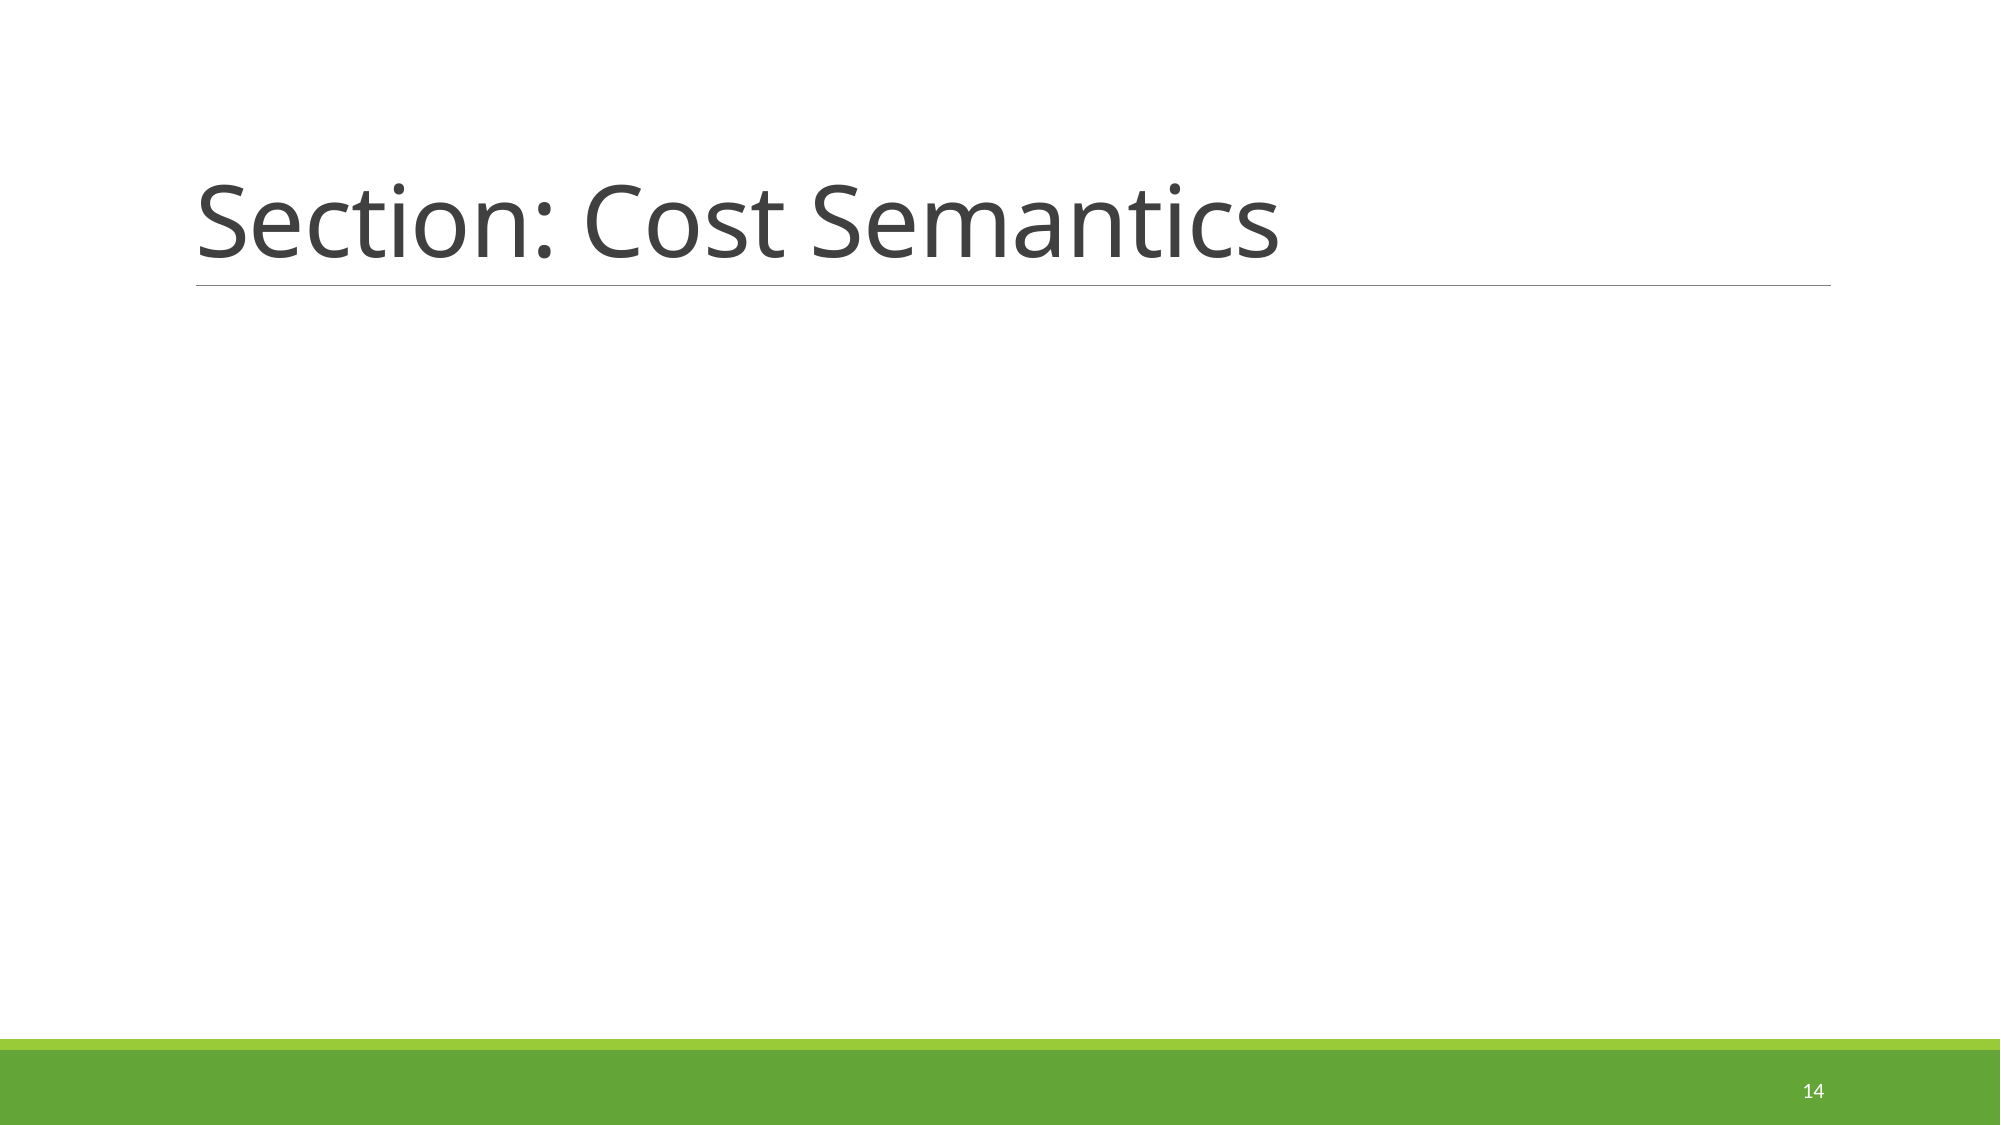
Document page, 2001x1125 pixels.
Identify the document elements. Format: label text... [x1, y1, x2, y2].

title Section: Cost Semantics [180, 47, 1830, 285]
slide_number 14 [1624, 1059, 1840, 1120]
